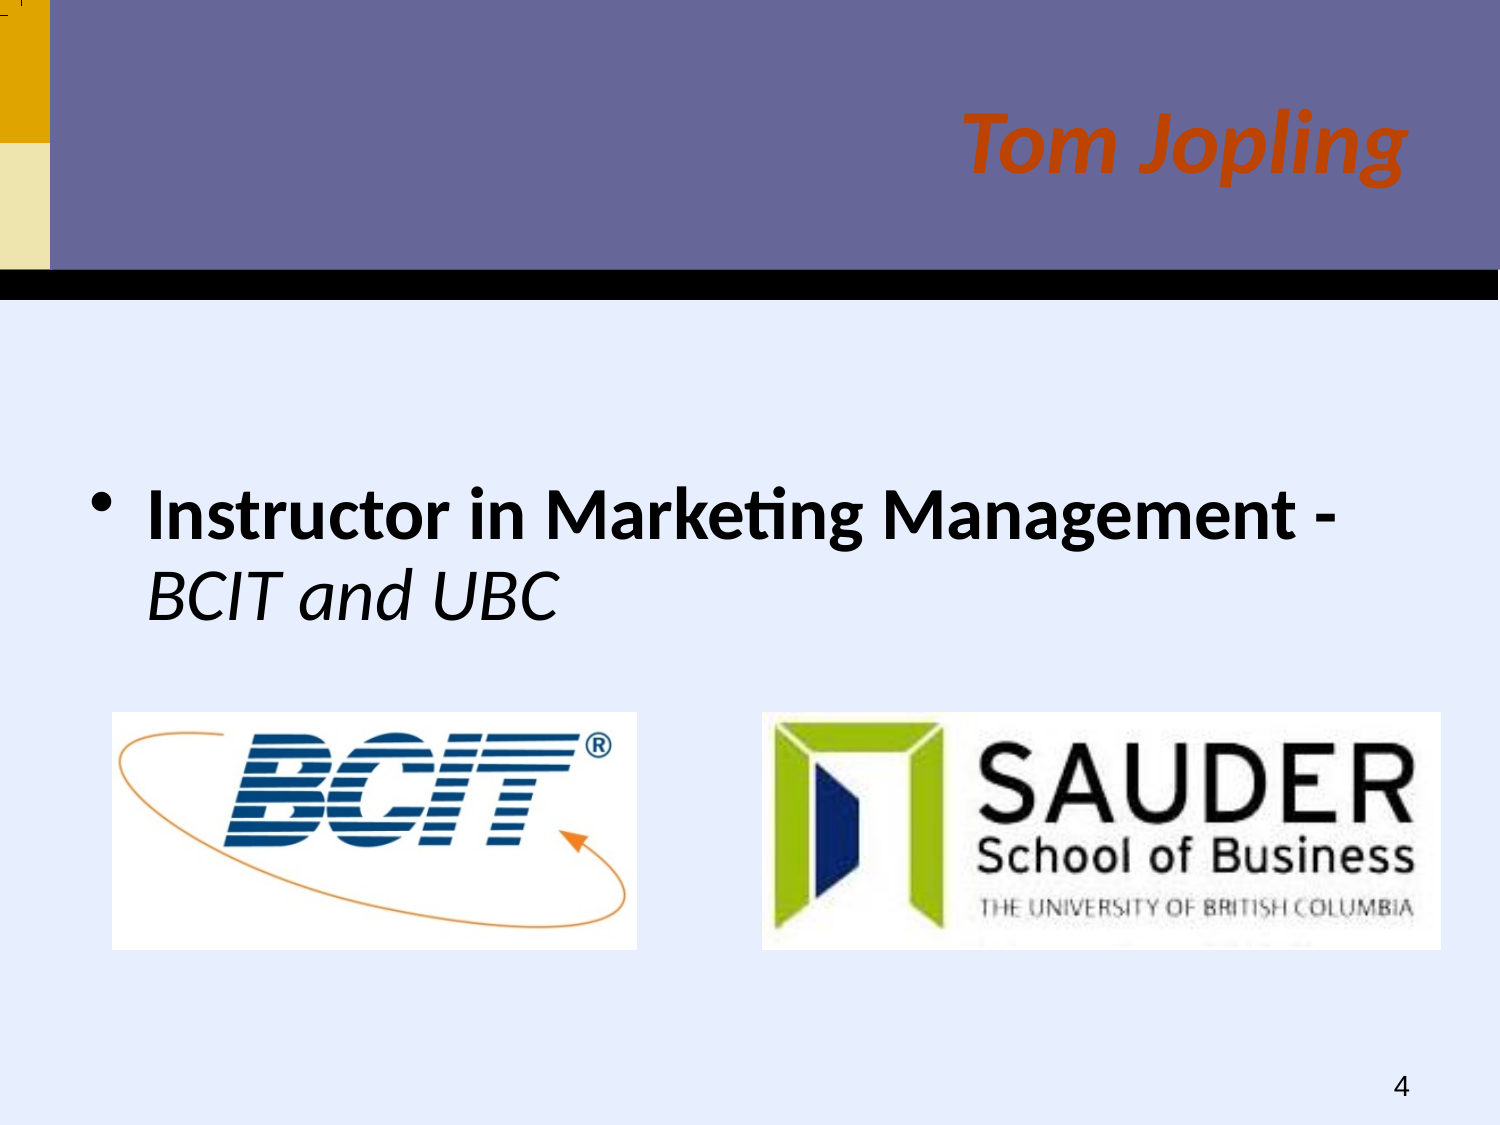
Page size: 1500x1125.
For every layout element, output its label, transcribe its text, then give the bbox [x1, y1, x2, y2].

list Instructor in Marketing Management - BCIT and UBC [75, 324, 1500, 1088]
text_box Tom Jopling [849, 87, 1425, 202]
slide_number 4 [1074, 1088, 1426, 1103]
picture [0, 1, 1500, 300]
picture [762, 712, 1441, 951]
picture [112, 712, 637, 951]
